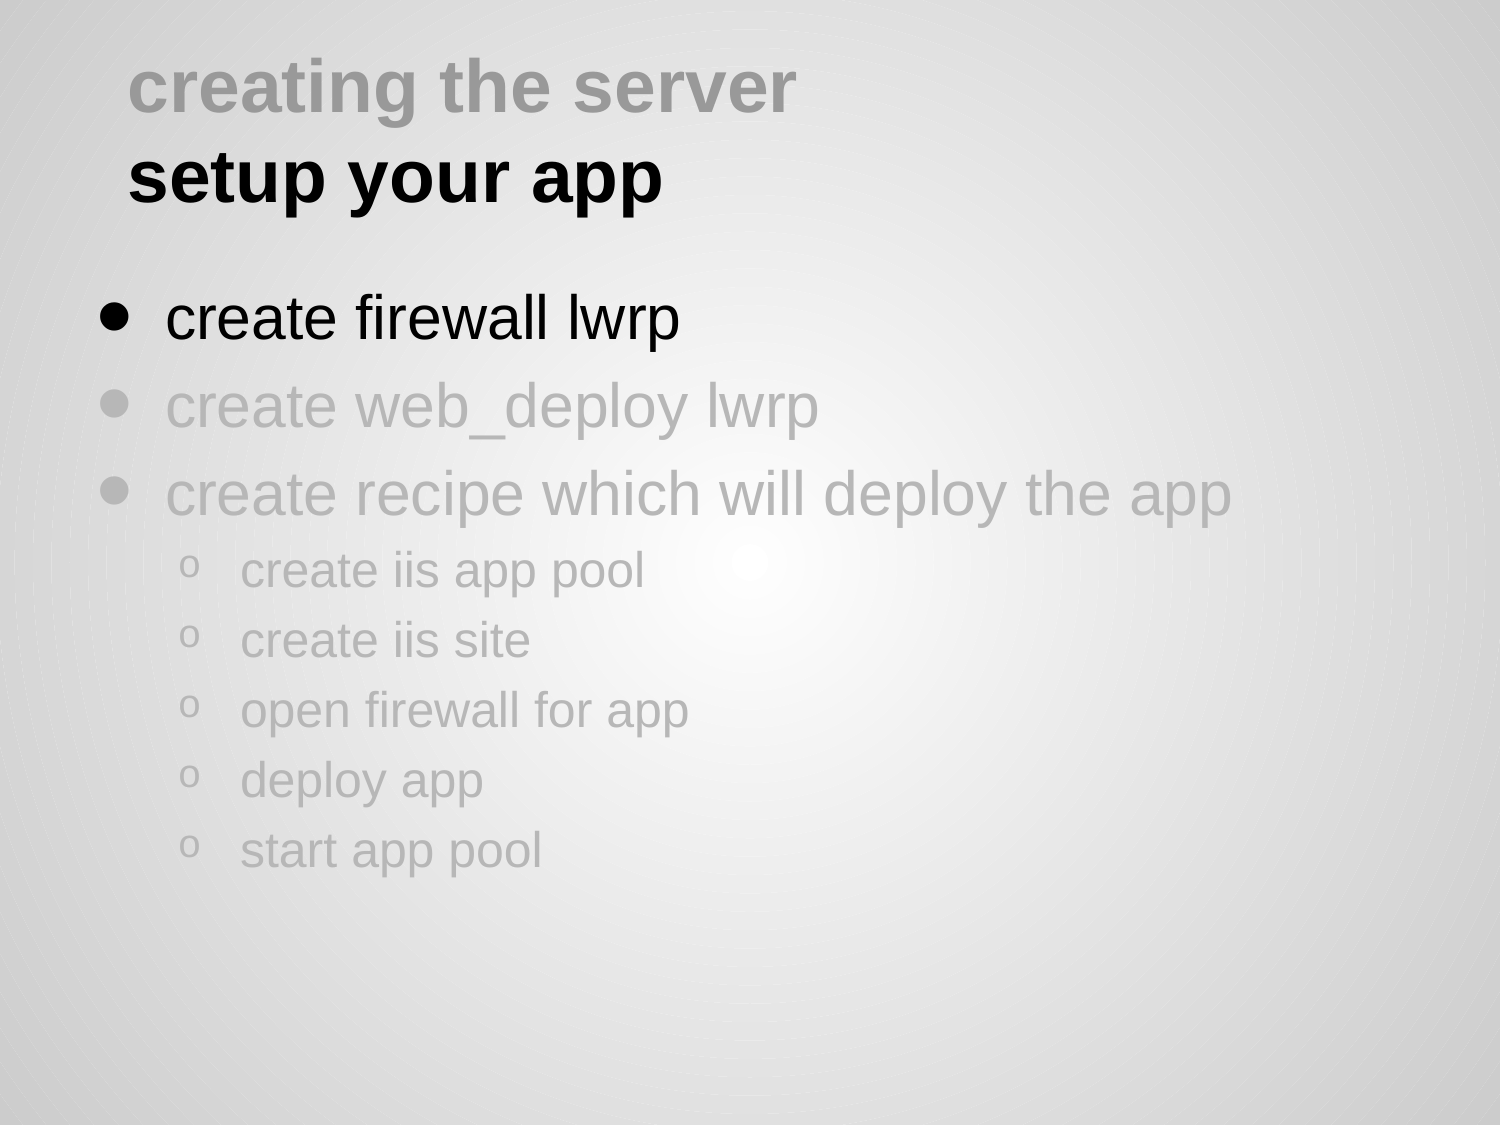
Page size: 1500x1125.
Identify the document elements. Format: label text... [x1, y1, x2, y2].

title creating the server setup your app [75, 45, 1425, 233]
list create firewall lwrp create web_deploy lwrp create recipe which will deploy the app create iis app pool create iis site open firewall for app deploy app start app pool [75, 262, 1425, 1078]
